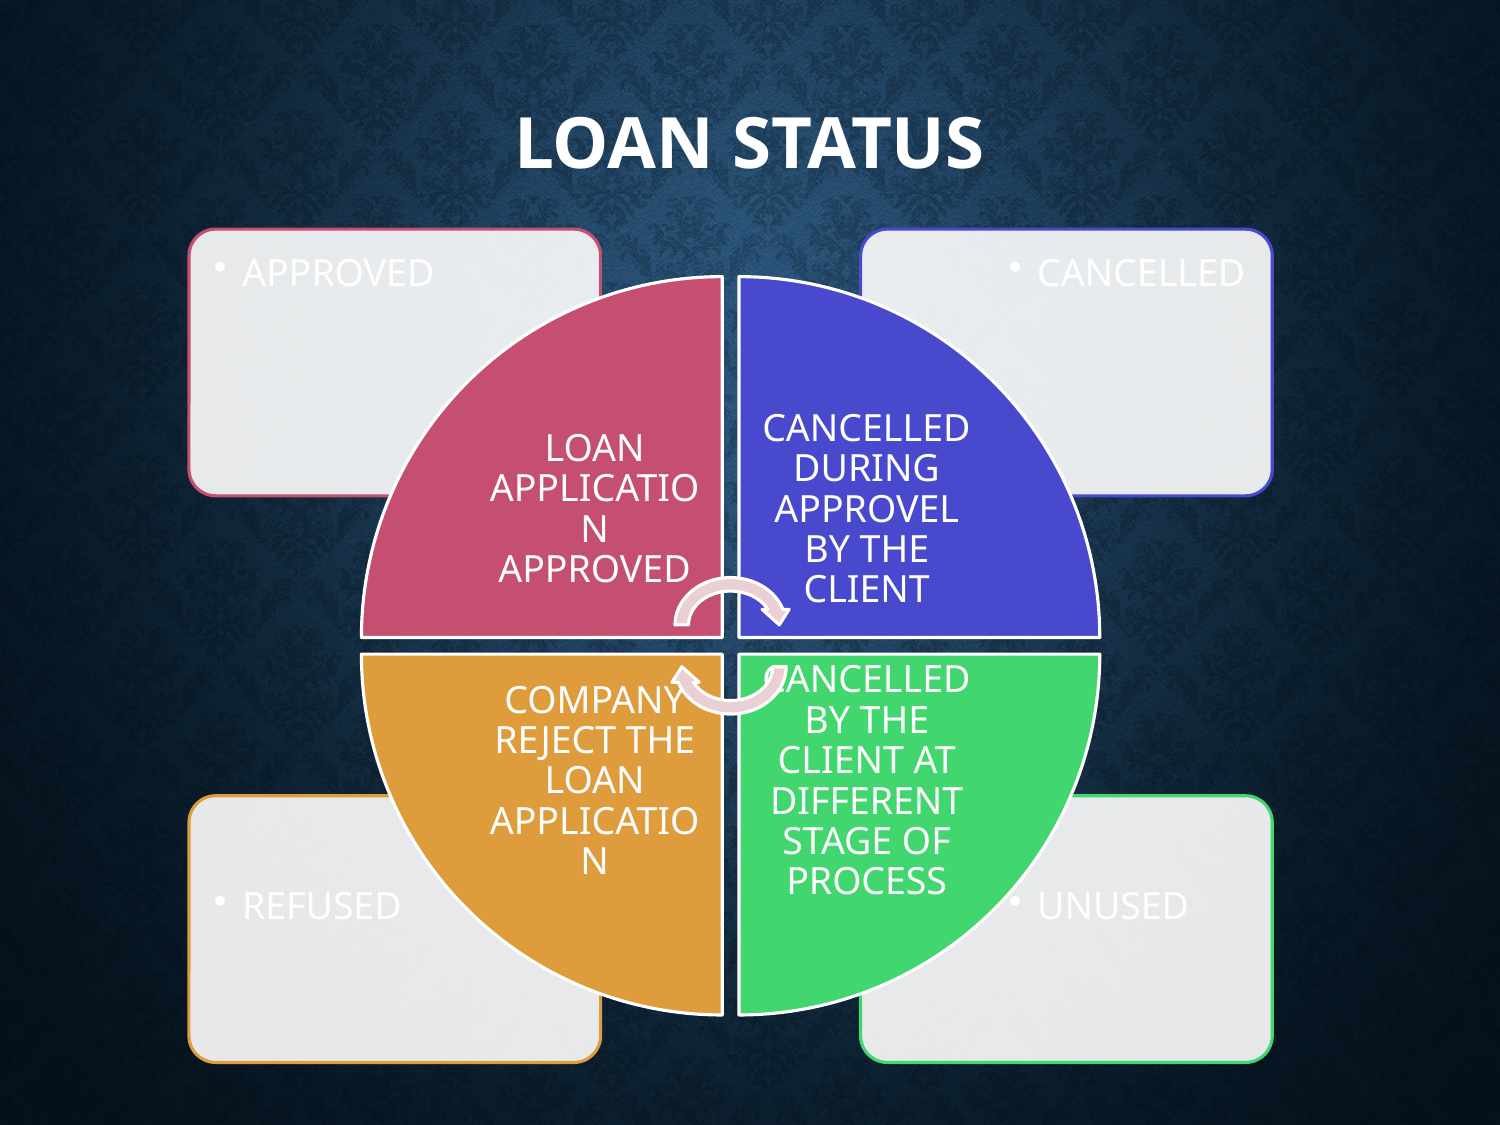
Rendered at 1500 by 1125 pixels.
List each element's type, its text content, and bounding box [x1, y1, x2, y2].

title LOAN STATUS [112, 62, 1387, 228]
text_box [74, 228, 1387, 1063]
